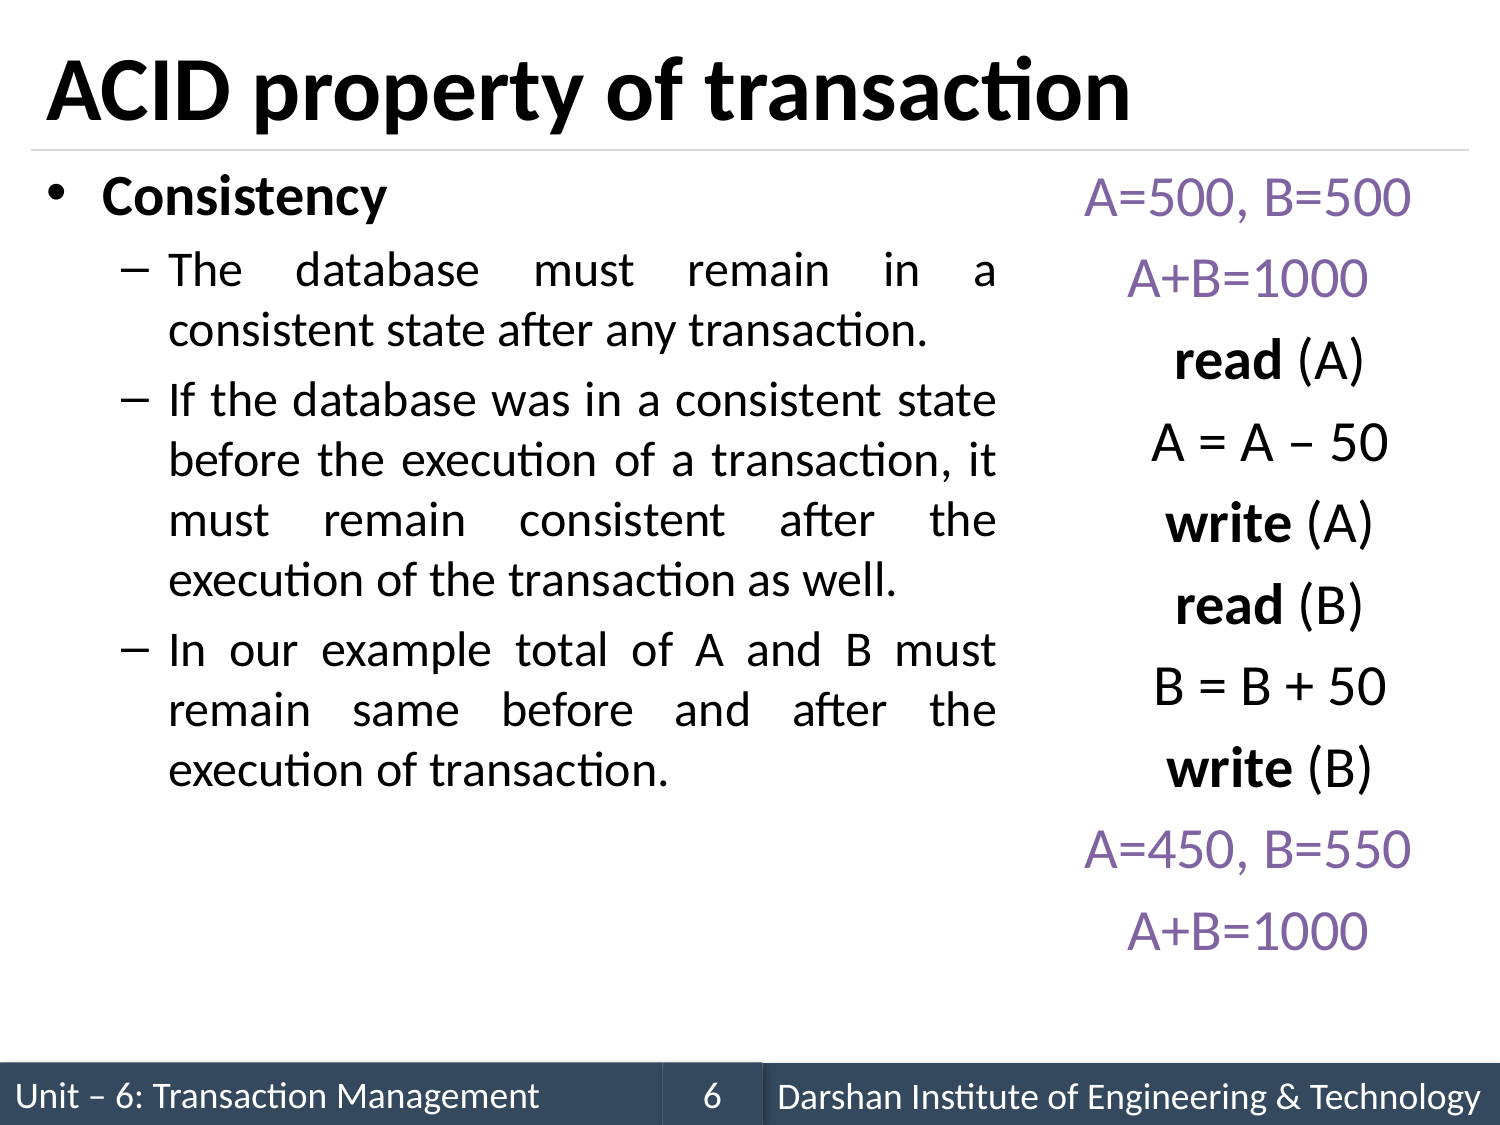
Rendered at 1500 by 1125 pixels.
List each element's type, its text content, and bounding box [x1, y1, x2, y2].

list A=500, B=500 A+B=1000 read (A) A = A – 50 write (A) read (B) B = B + 50 write (B) A=450, B=550 A+B=1000 [1012, 150, 1469, 1062]
title ACID property of transaction [31, 17, 1469, 150]
list Consistency The database must remain in a consistent state after any transaction. If the database was in a consistent state before the execution of a transaction, it must remain consistent after the execution of the transaction as well. In our example total of A and B must remain same before and after the execution of transaction. [31, 150, 1012, 1062]
